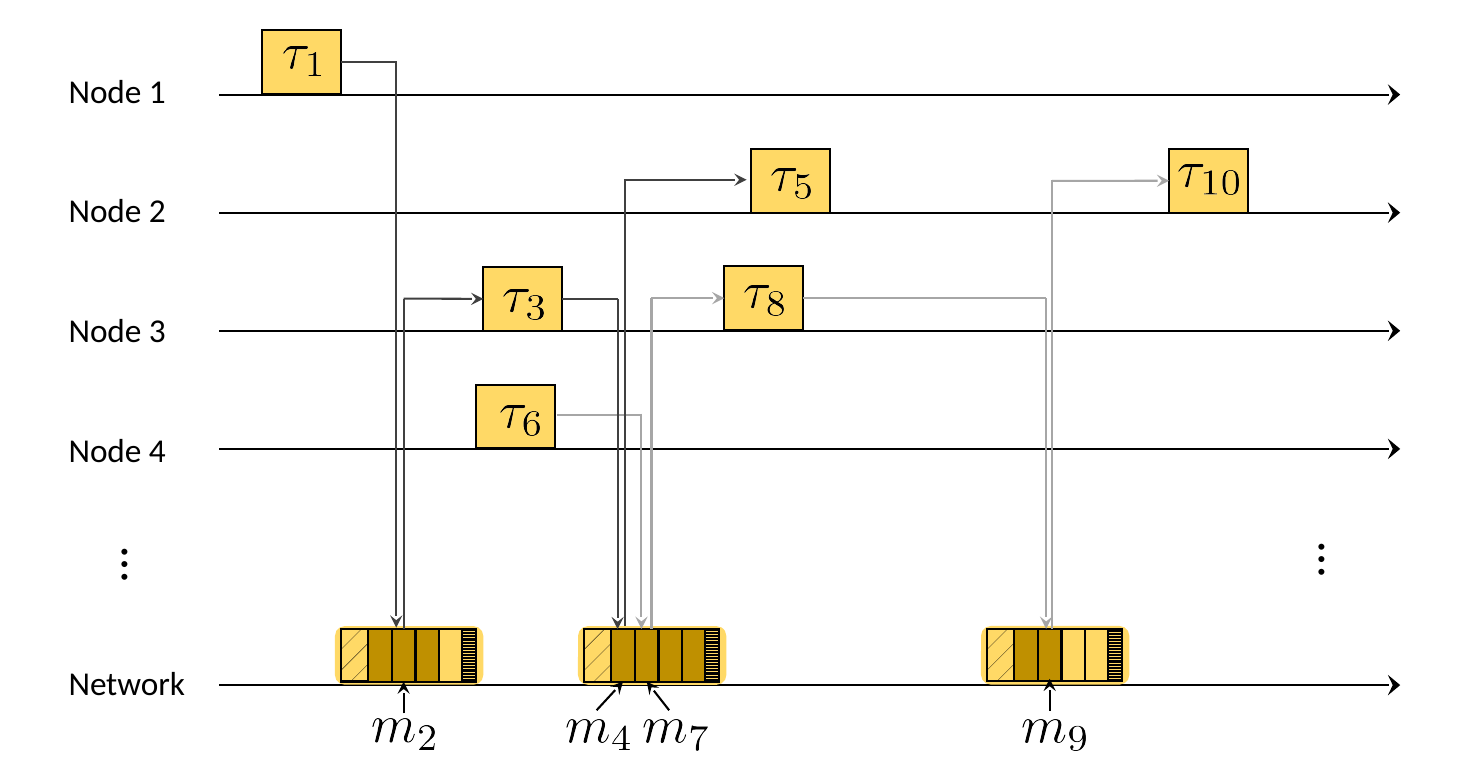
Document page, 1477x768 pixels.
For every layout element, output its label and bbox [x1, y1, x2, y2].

text_box [53, 30, 1401, 751]
